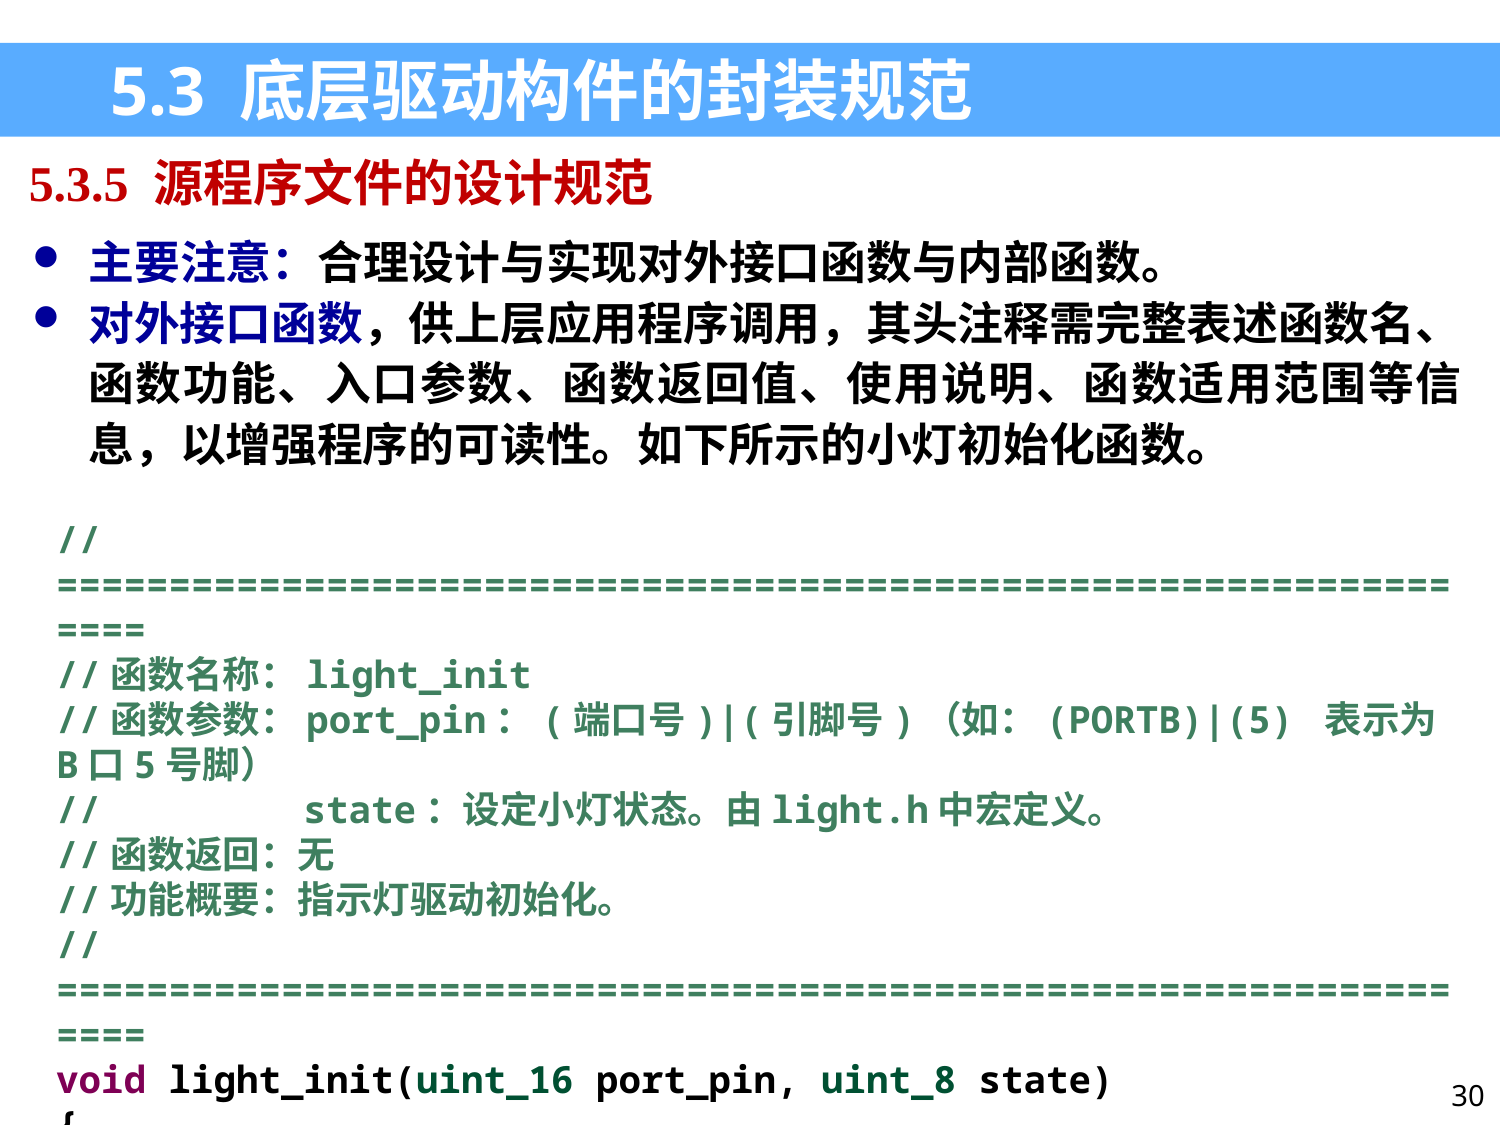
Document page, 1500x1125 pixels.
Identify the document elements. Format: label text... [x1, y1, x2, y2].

text_box //================================================================== //函数名称：light_init //函数参数：port_pin：(端口号)|(引脚号)（如：(PORTB)|(5) 表示为B口5号脚） // state：设定小灯状态。由light.h中宏定义。 //函数返回：无 //功能概要：指示灯驱动初始化。 //================================================================== void light_init(uint_16 port_pin, uint_8 state) { gpio_init(port_pin, 1, state); } [41, 508, 1474, 1125]
text_box 5.3 底层驱动构件的封装规范 [95, 41, 989, 136]
slide_number 30 [1474, 1049, 1500, 1125]
text_box 主要注意：合理设计与实现对外接口函数与内部函数。 对外接口函数，供上层应用程序调用，其头注释需完整表述函数名、函数功能、入口参数、函数返回值、使用说明、函数适用范围等信息，以增强程序的可读性。如下所示的小灯初始化函数。 [17, 221, 1477, 478]
text_box 5.3.5 源程序文件的设计规范 [14, 144, 1426, 219]
